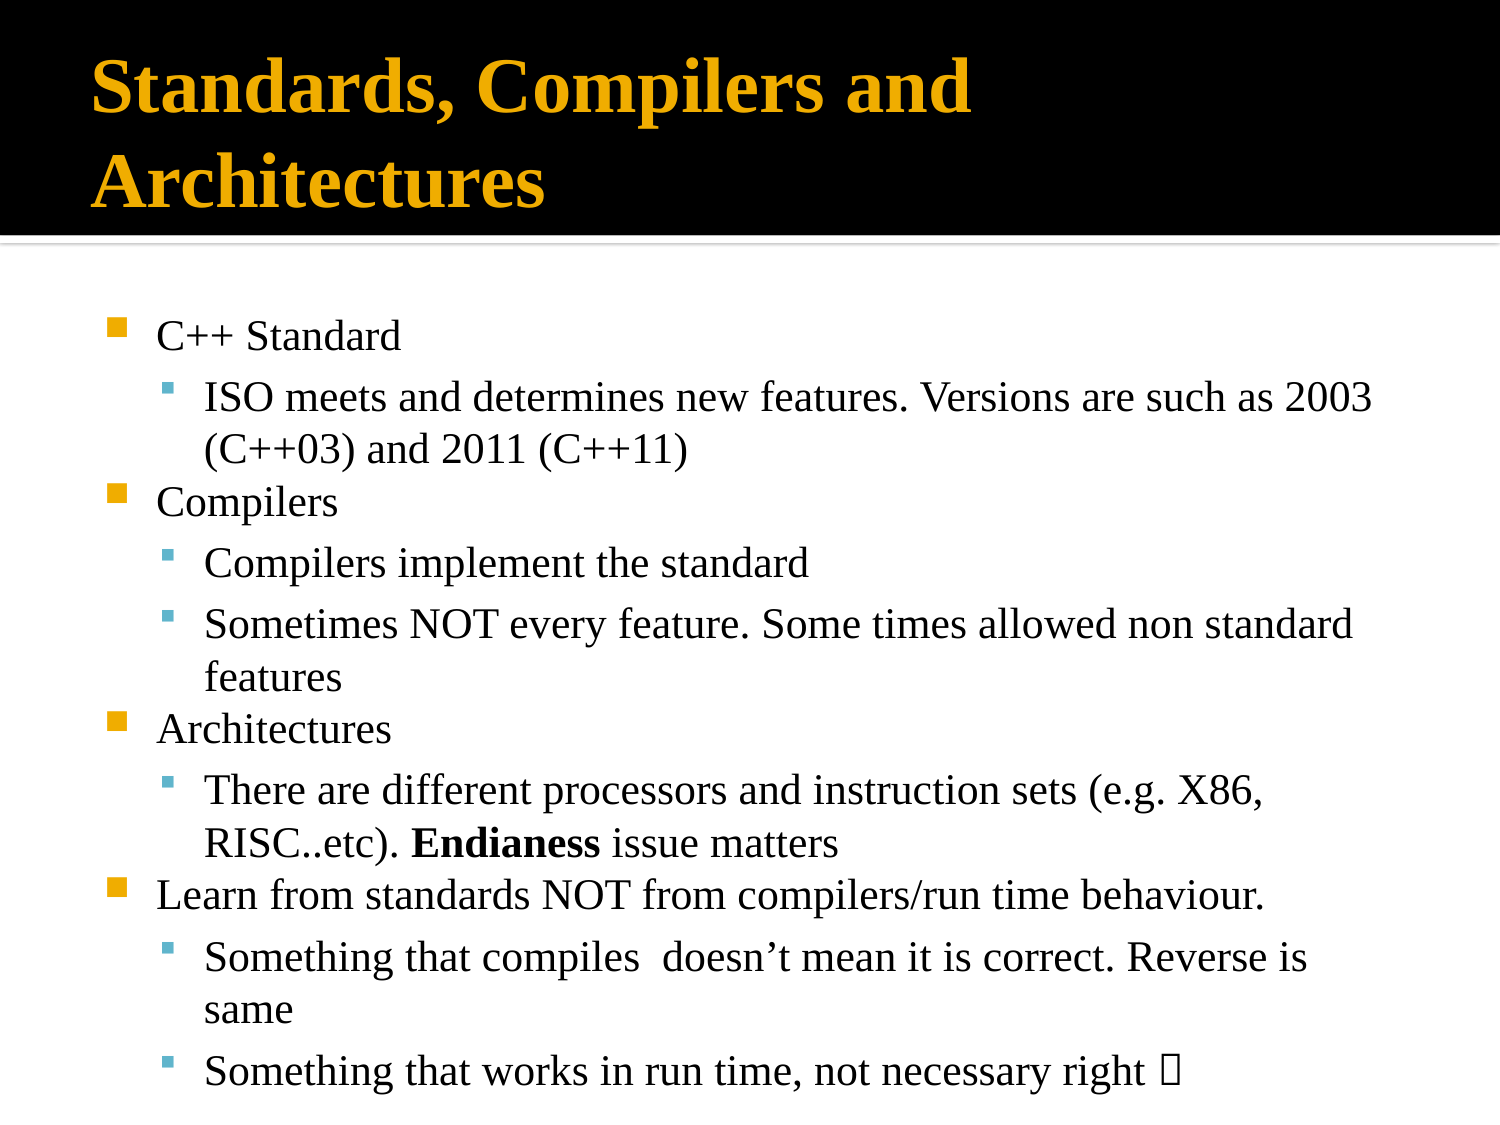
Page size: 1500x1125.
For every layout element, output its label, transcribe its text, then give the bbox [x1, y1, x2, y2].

list C++ Standard ISO meets and determines new features. Versions are such as 2003 (C++03) and 2011 (C++11) Compilers Compilers implement the standard Sometimes NOT every feature. Some times allowed non standard features Architectures There are different processors and instruction sets (e.g. X86, RISC..etc). Endianess issue matters Learn from standards NOT from compilers/run time behaviour. Something that compiles doesn’t mean it is correct. Reverse is same Something that works in run time, not necessary right  [75, 291, 1425, 1050]
title Standards, Compilers and Architectures [75, 25, 1425, 231]
